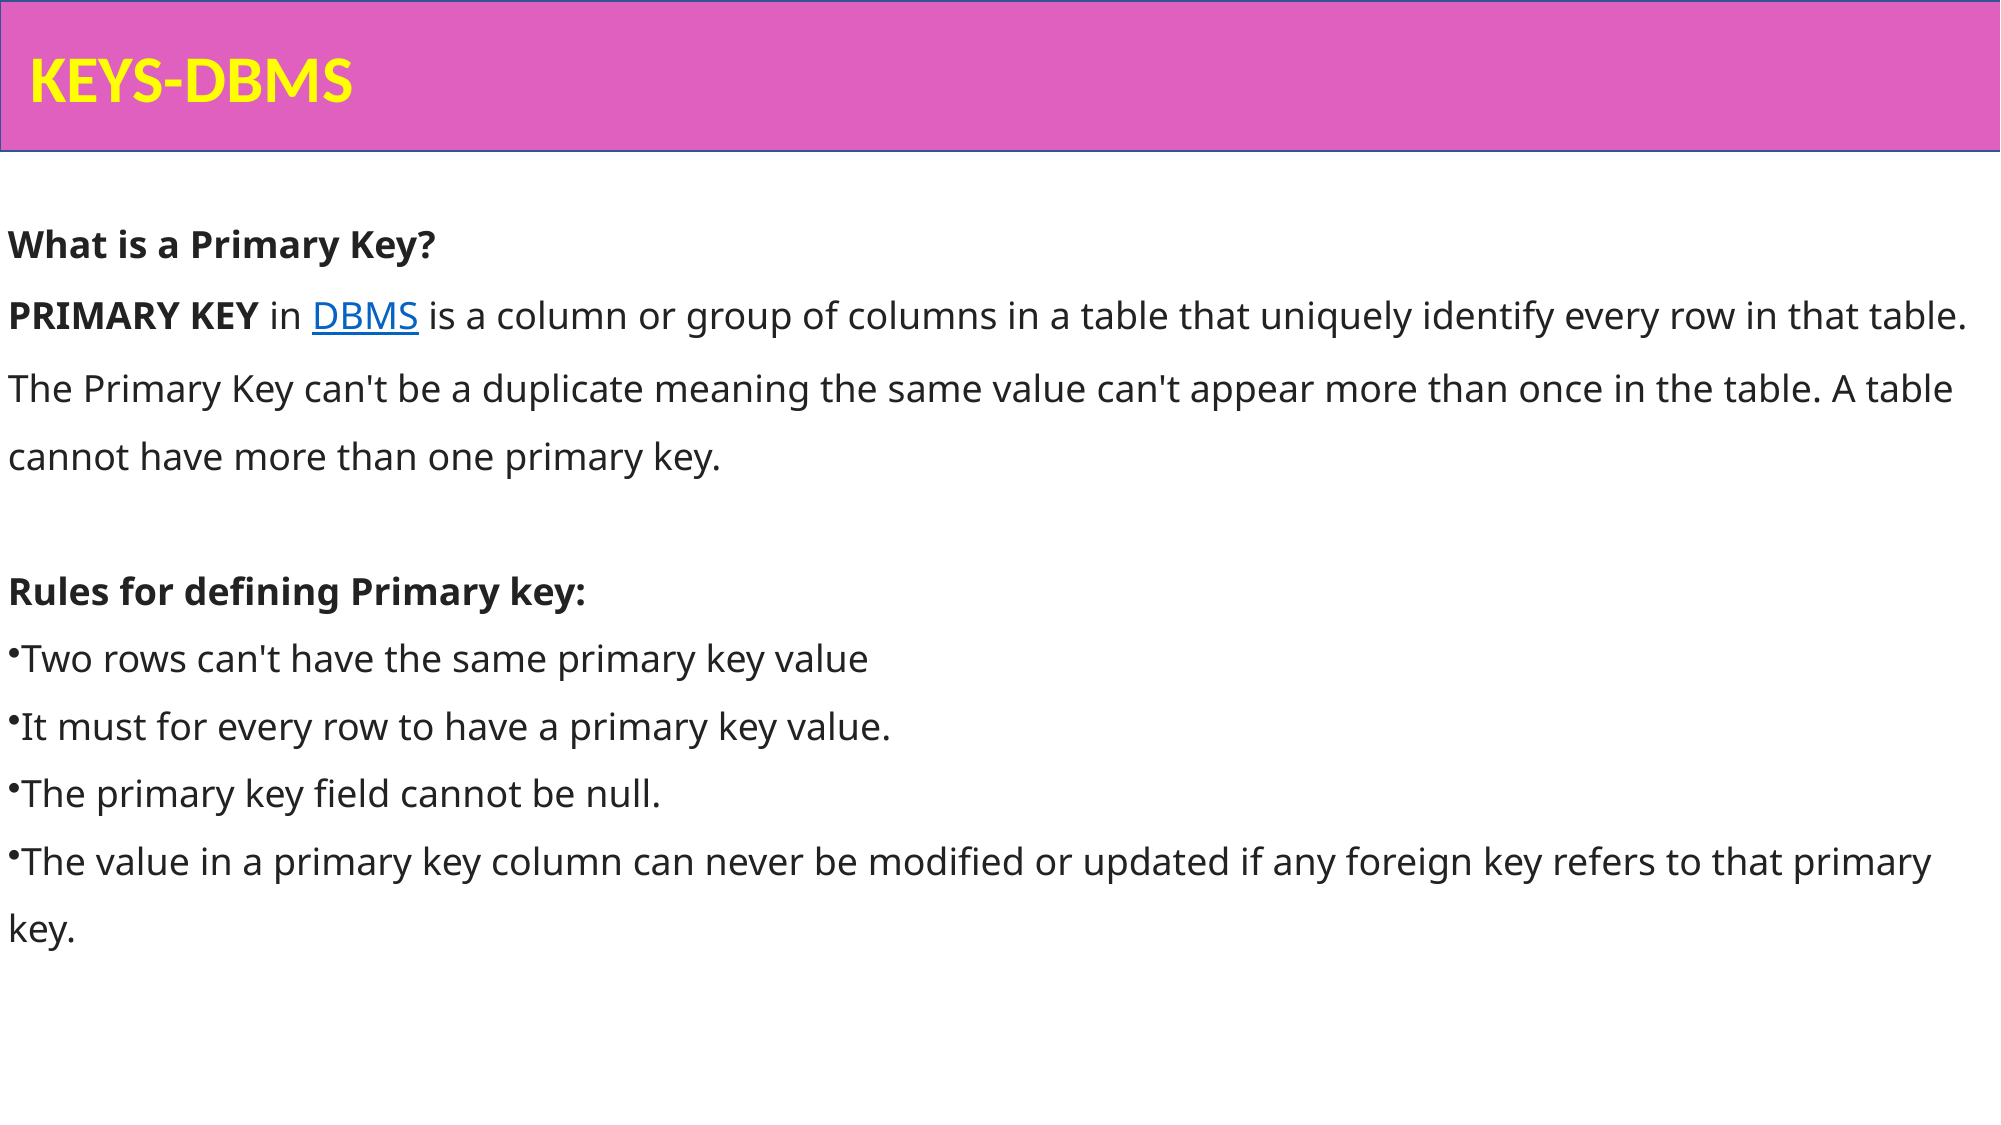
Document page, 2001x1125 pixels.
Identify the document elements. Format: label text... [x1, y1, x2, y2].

text_box What is a Primary Key? PRIMARY KEY in DBMS is a column or group of columns in a table that uniquely identify every row in that table. The Primary Key can't be a duplicate meaning the same value can't appear more than once in the table. A table cannot have more than one primary key. Rules for defining Primary key: Two rows can't have the same primary key value It must for every row to have a primary key value. The primary key field cannot be null. The value in a primary key column can never be modified or updated if any foreign key refers to that primary key. [0, 191, 1988, 1026]
text_box KEYS-DBMS [0, 0, 2000, 152]
